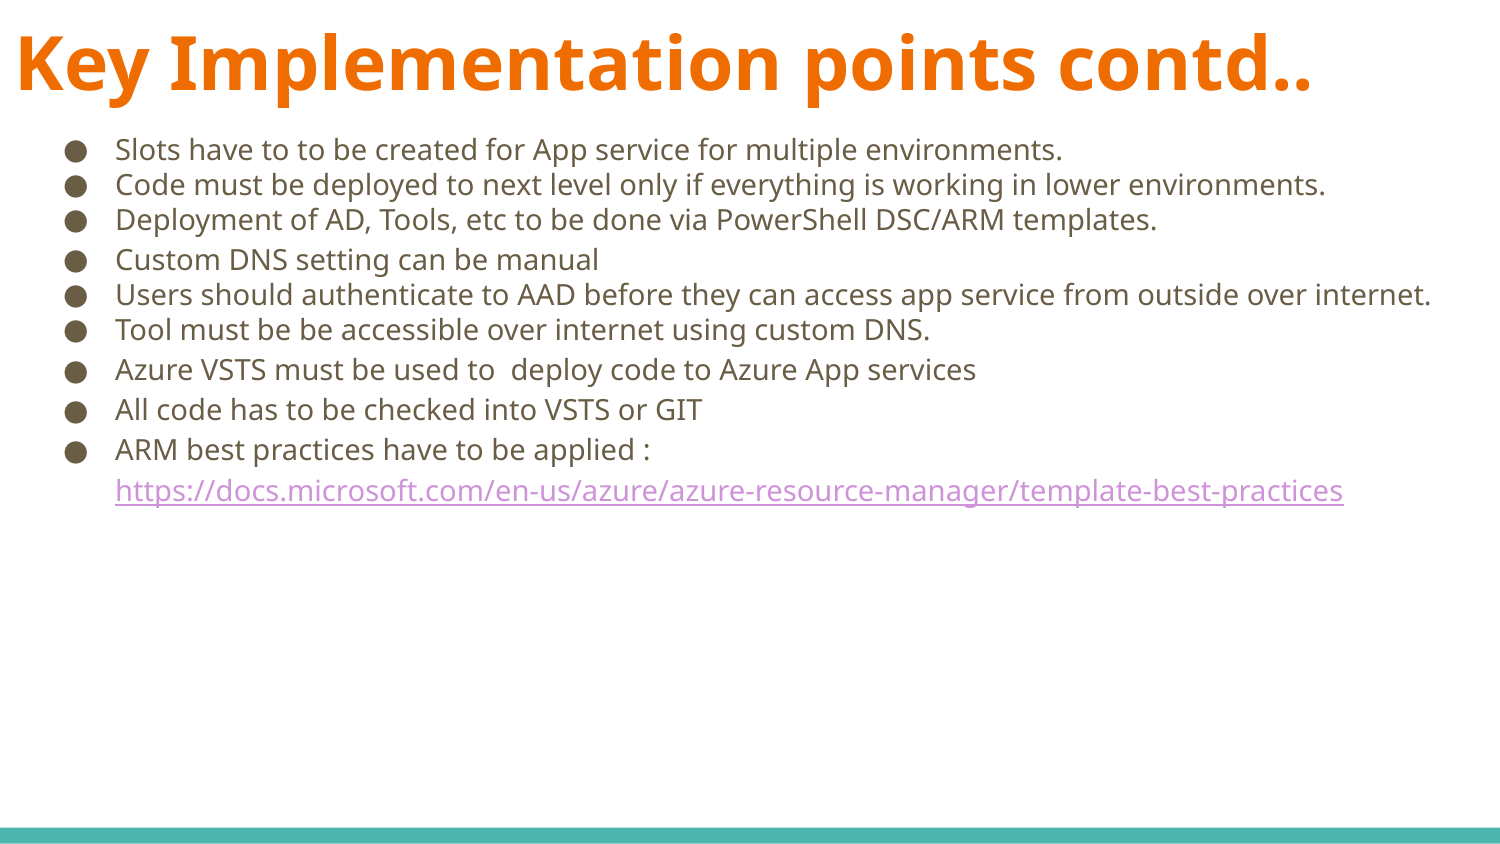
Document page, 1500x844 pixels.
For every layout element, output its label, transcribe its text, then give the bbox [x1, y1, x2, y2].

text_box Key Implementation points contd.. [0, 0, 1398, 116]
text_box Slots have to to be created for App service for multiple environments. Code must be deployed to next level only if everything is working in lower environments. Deployment of AD, Tools, etc to be done via PowerShell DSC/ARM templates. Custom DNS setting can be manual Users should authenticate to AAD before they can access app service from outside over internet. Tool must be be accessible over internet using custom DNS. Azure VSTS must be used to deploy code to Azure App services All code has to be checked into VSTS or GIT ARM best practices have to be applied : https://docs.microsoft.com/en-us/azure/azure-resource-manager/template-best-practices [25, 115, 1449, 750]
